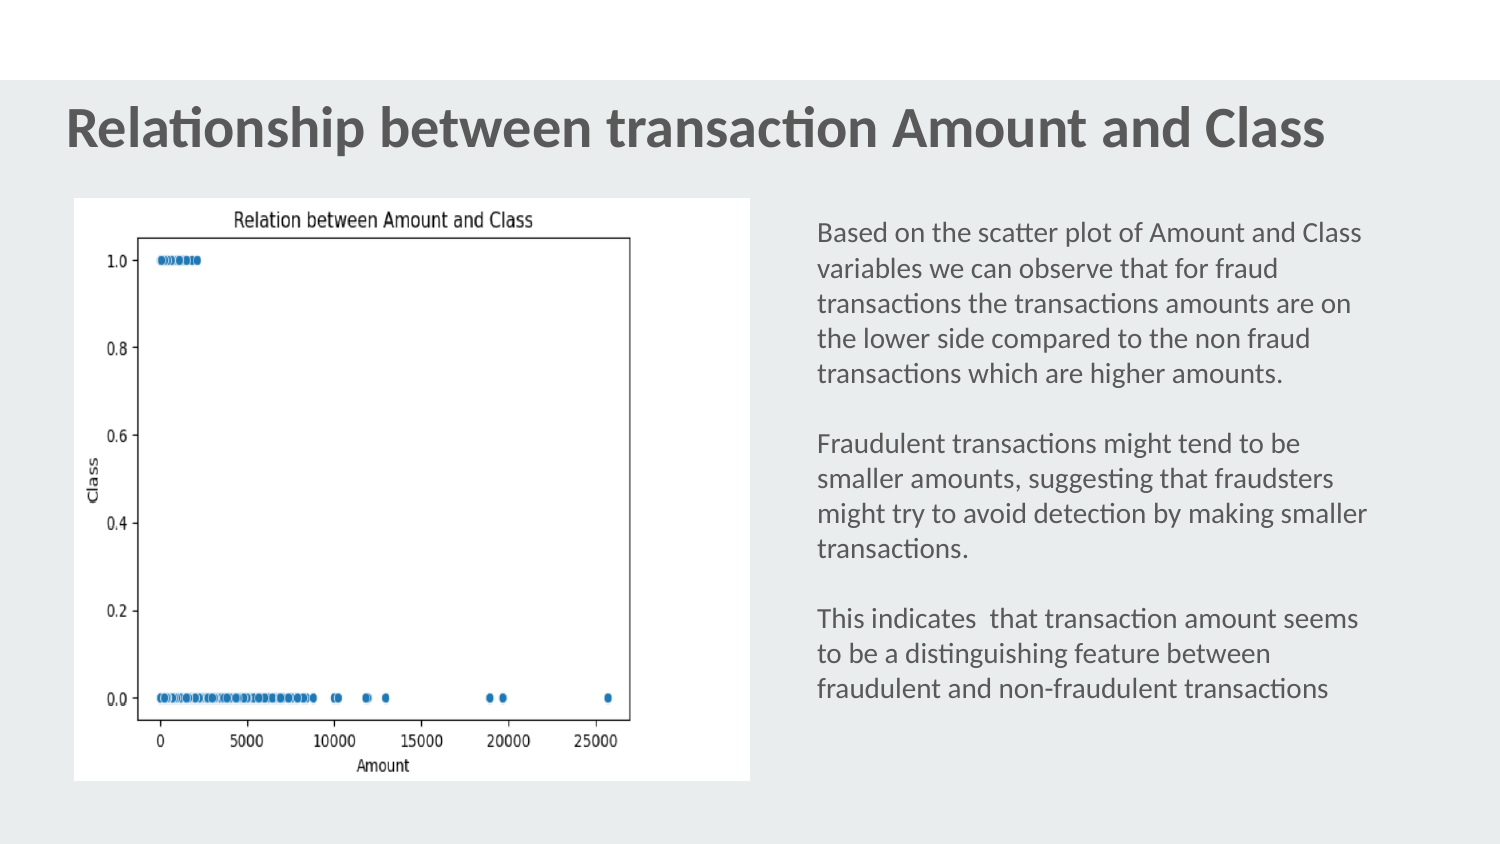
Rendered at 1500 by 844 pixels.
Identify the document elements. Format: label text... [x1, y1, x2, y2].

subtitle Based on the scatter plot of Amount and Class variables we can observe that for fraud transactions the transactions amounts are on the lower side compared to the non fraud transactions which are higher amounts. Fraudulent transactions might tend to be smaller amounts, suggesting that fraudsters might try to avoid detection by making smaller transactions. This indicates that transaction amount seems to be a distinguishing feature between fraudulent and non-fraudulent transactions [802, 198, 1392, 756]
subtitle Relationship between transaction Amount and Class [51, 74, 1449, 322]
picture [73, 198, 751, 781]
